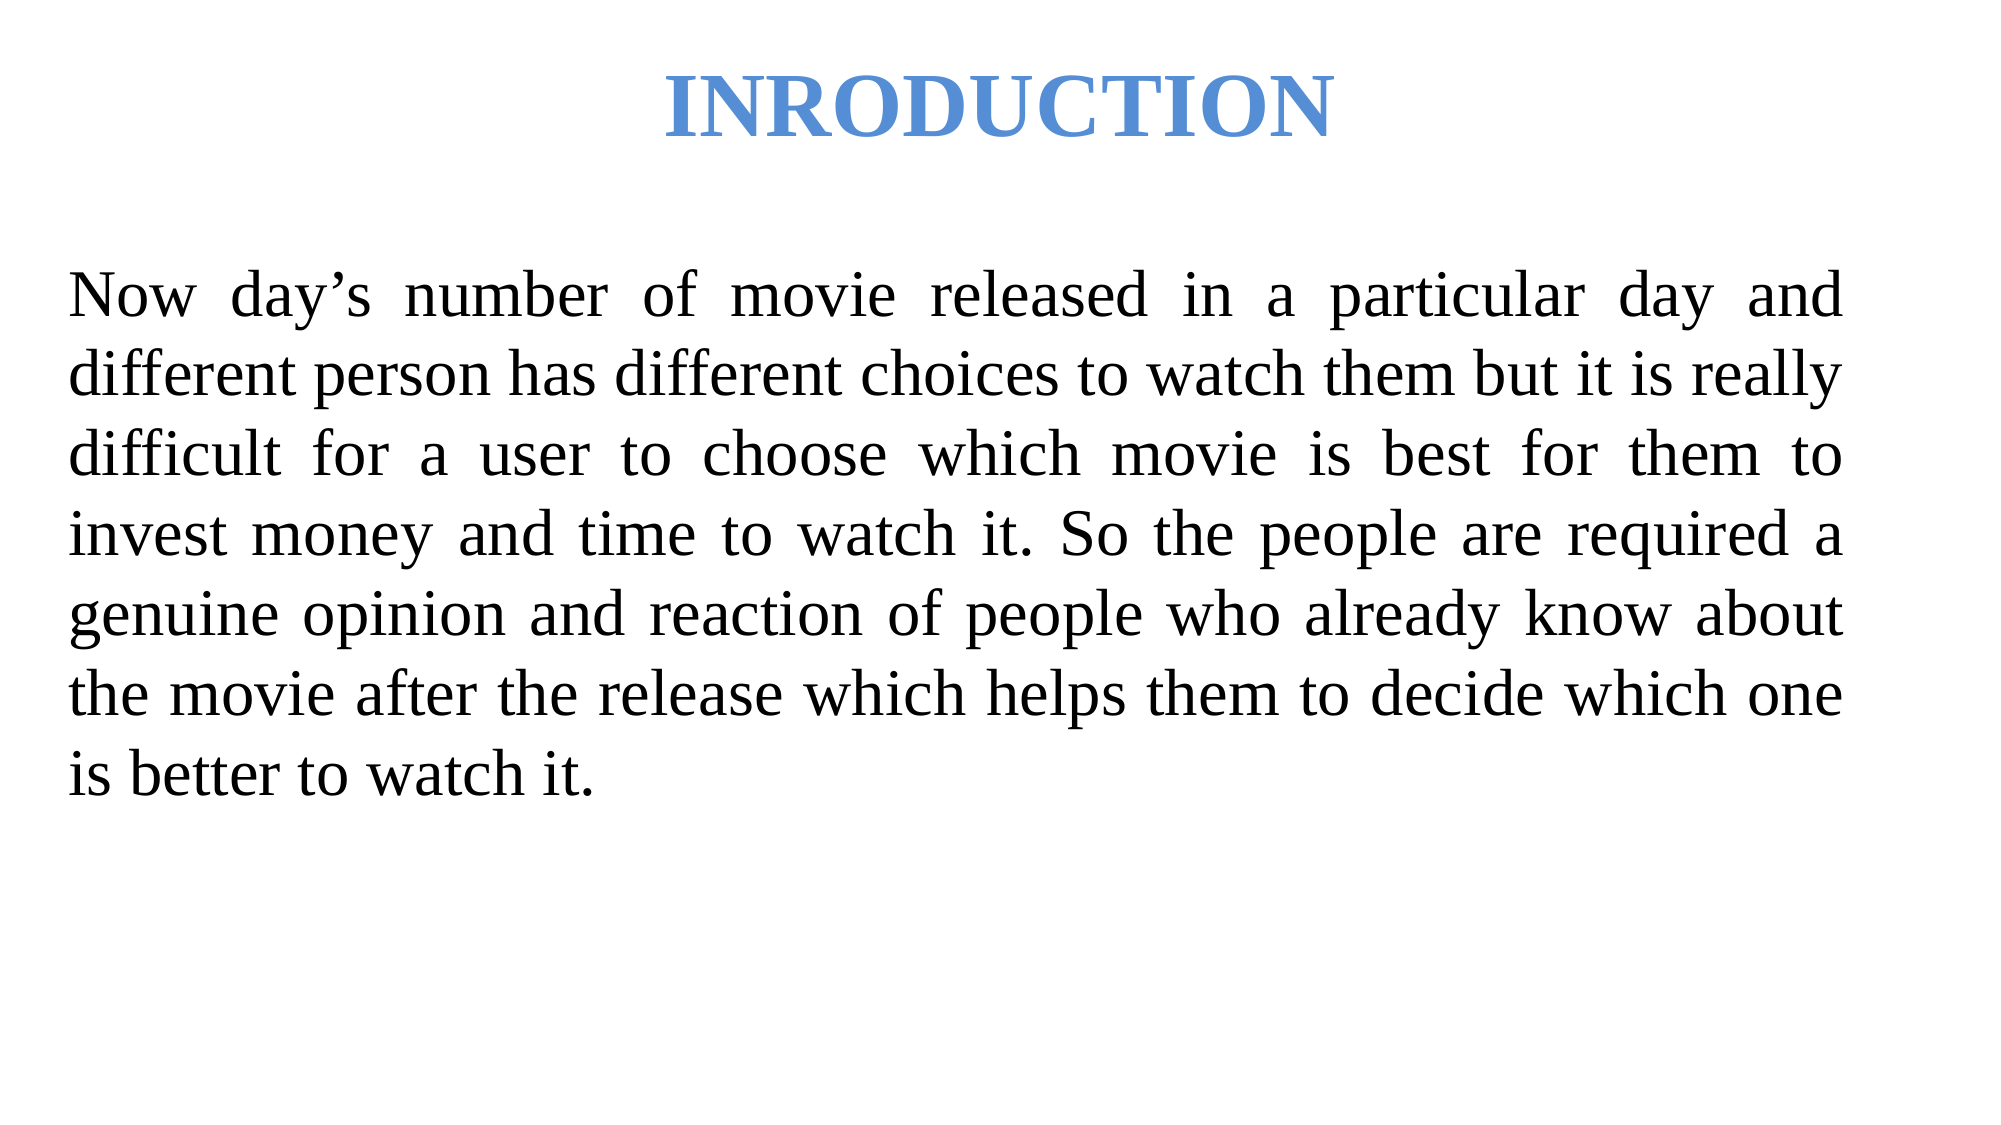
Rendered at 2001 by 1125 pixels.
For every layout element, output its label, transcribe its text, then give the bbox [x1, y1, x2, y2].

list Now day’s number of movie released in a particular day and different person has different choices to watch them but it is really difficult for a user to choose which movie is best for them to invest money and time to watch it. So the people are required a genuine opinion and reaction of people who already know about the movie after the release which helps them to decide which one is better to watch it. [53, 148, 1863, 1014]
title INRODUCTION [137, 18, 1863, 148]
